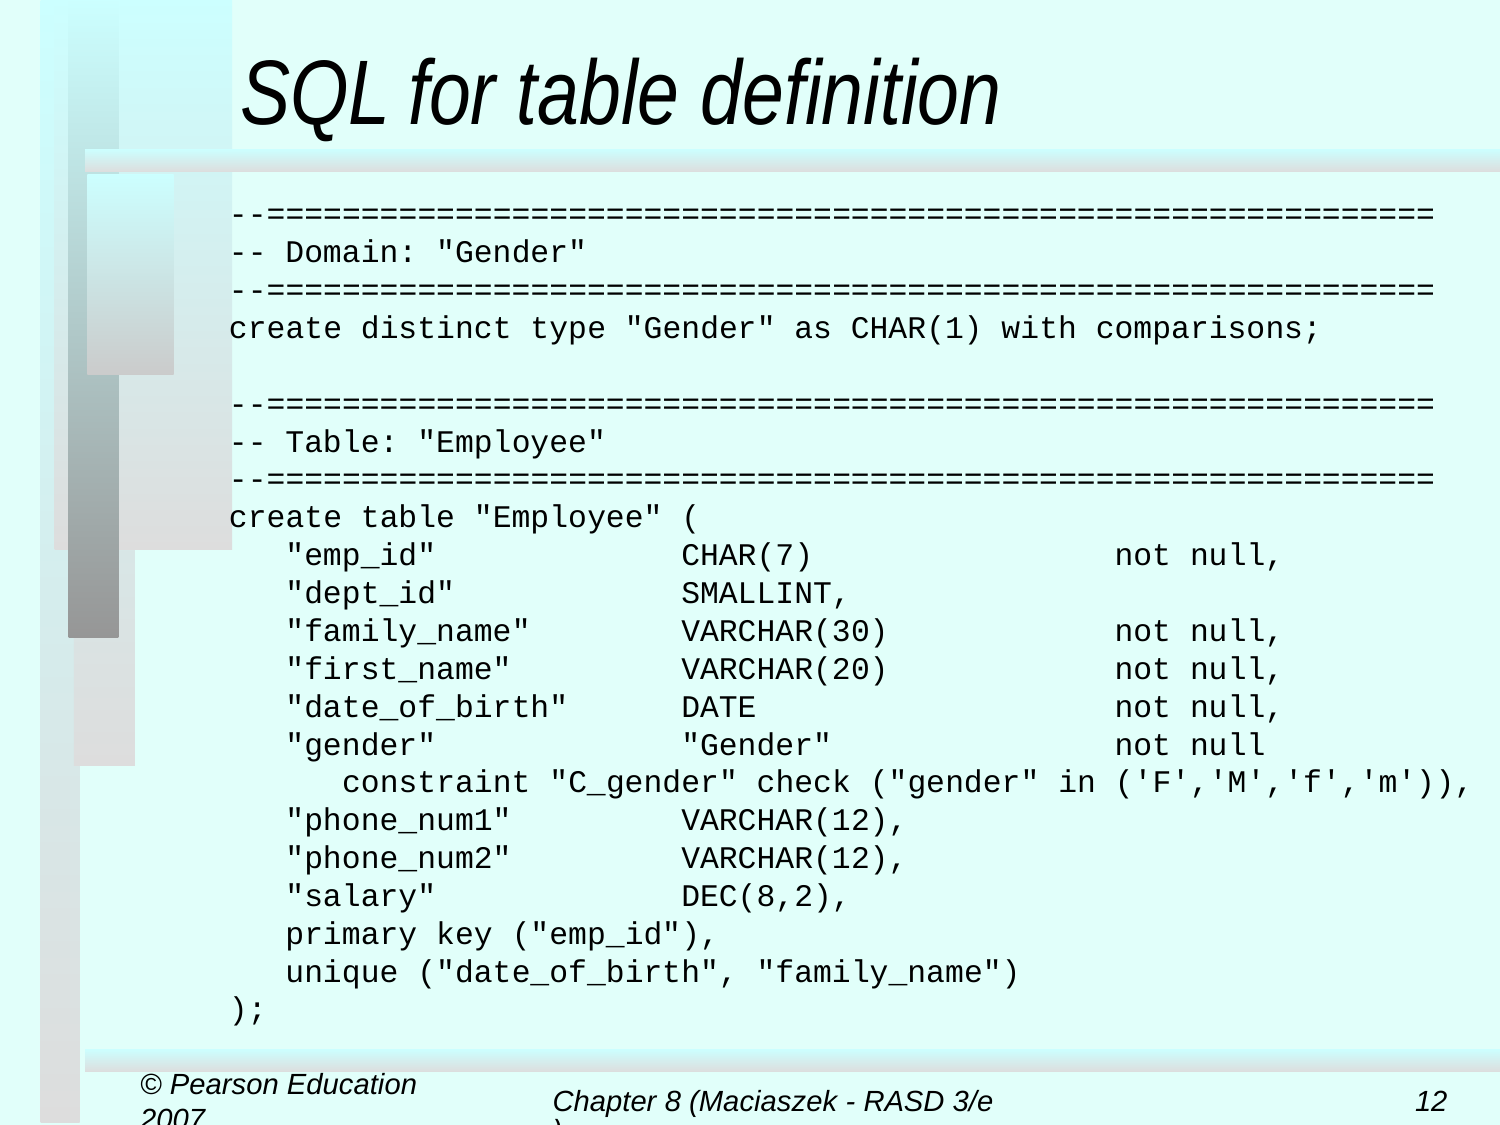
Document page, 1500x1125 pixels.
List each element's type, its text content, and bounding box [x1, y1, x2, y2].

footer Chapter 8 (Maciaszek - RASD 3/e) [537, 1074, 1013, 1125]
slide_number 12 [1149, 1074, 1463, 1125]
slide_number © Pearson Education 2007 [125, 1074, 438, 1125]
picture [205, 185, 1500, 1045]
title SQL for table definition [225, 0, 1500, 150]
